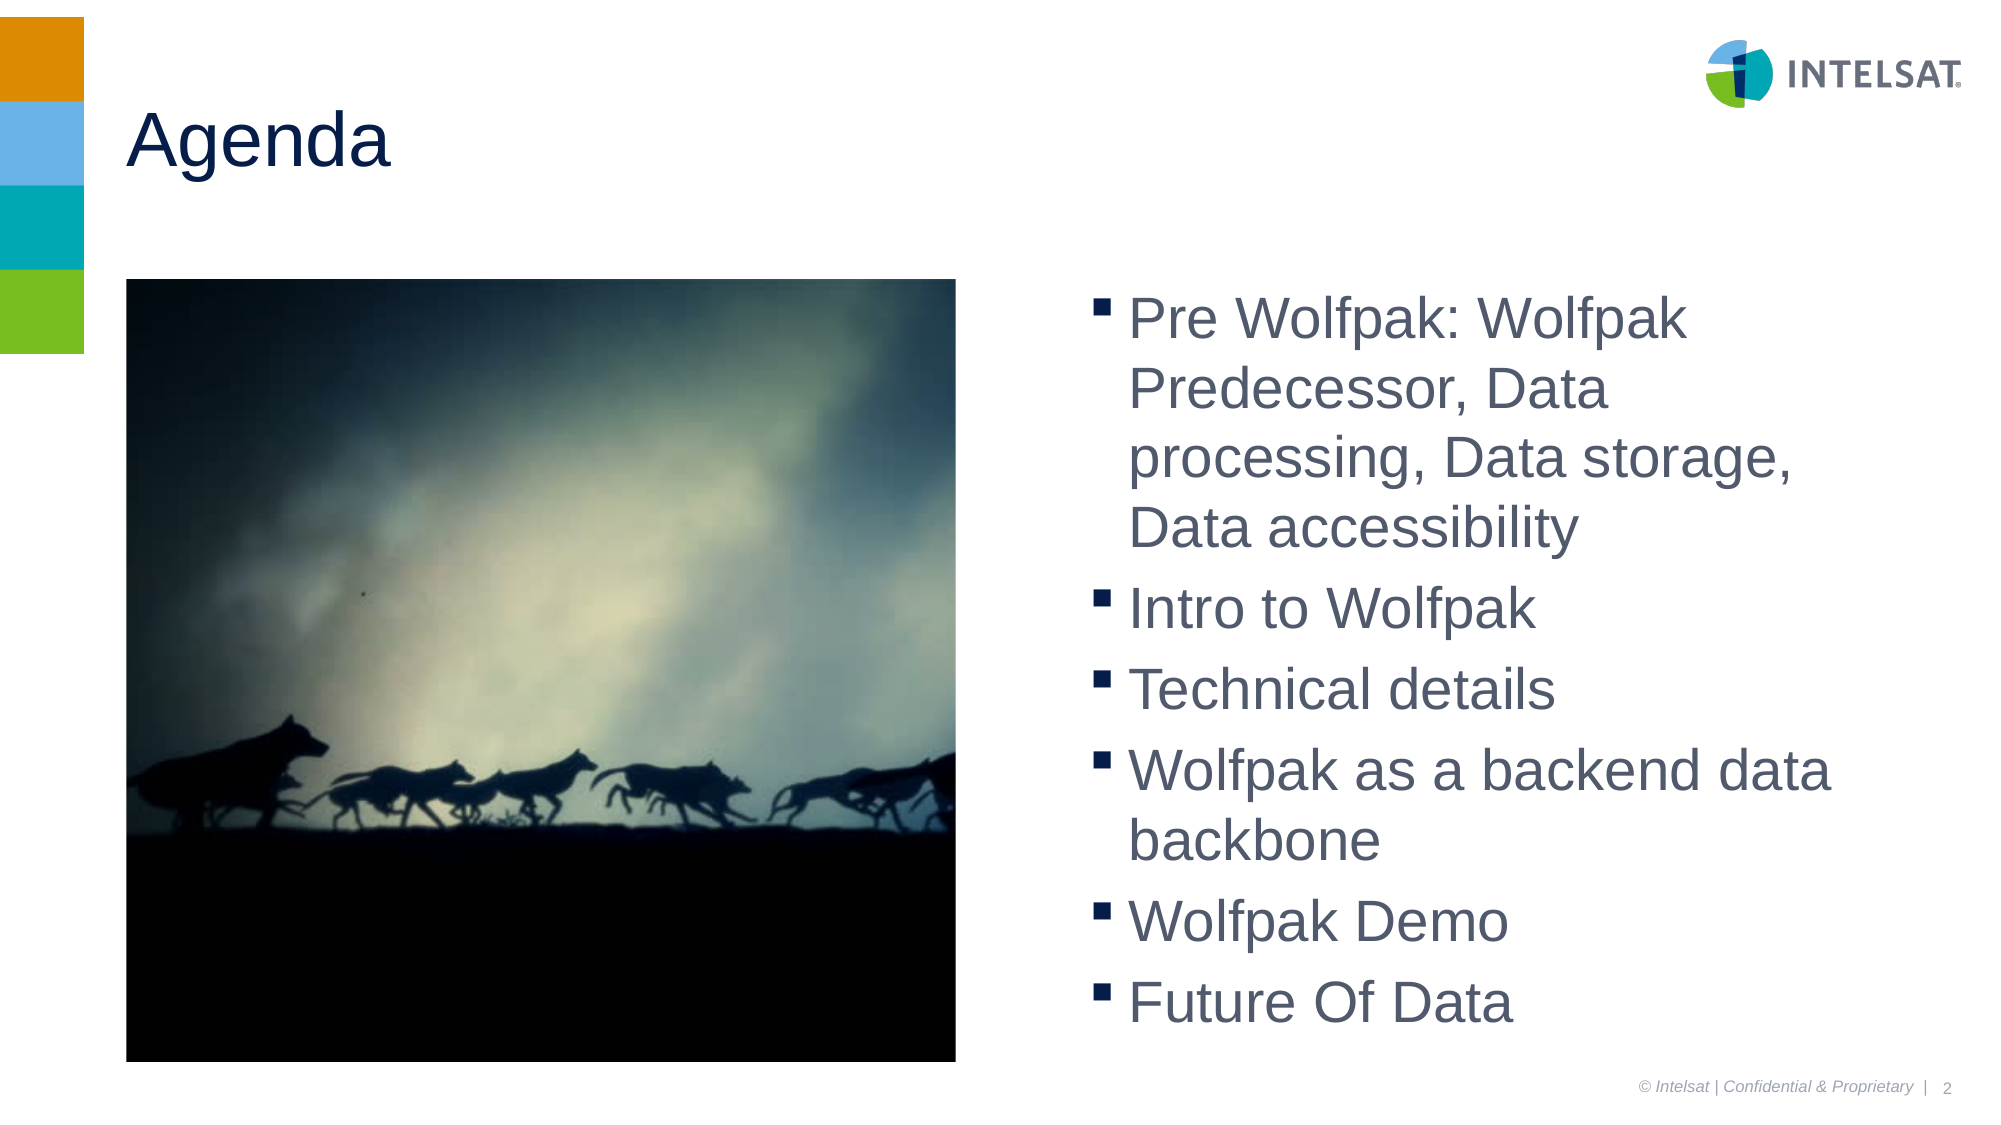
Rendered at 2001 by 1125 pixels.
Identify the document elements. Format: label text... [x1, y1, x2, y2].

picture [0, 17, 84, 354]
picture [1706, 40, 1961, 111]
list Pre Wolfpak: Wolfpak Predecessor, Data processing, Data storage, Data accessibility Intro to Wolfpak Technical details Wolfpak as a backend data backbone Wolfpak Demo Future Of Data [1048, 279, 1879, 1062]
picture [126, 279, 956, 1062]
title Agenda [126, 29, 1667, 182]
